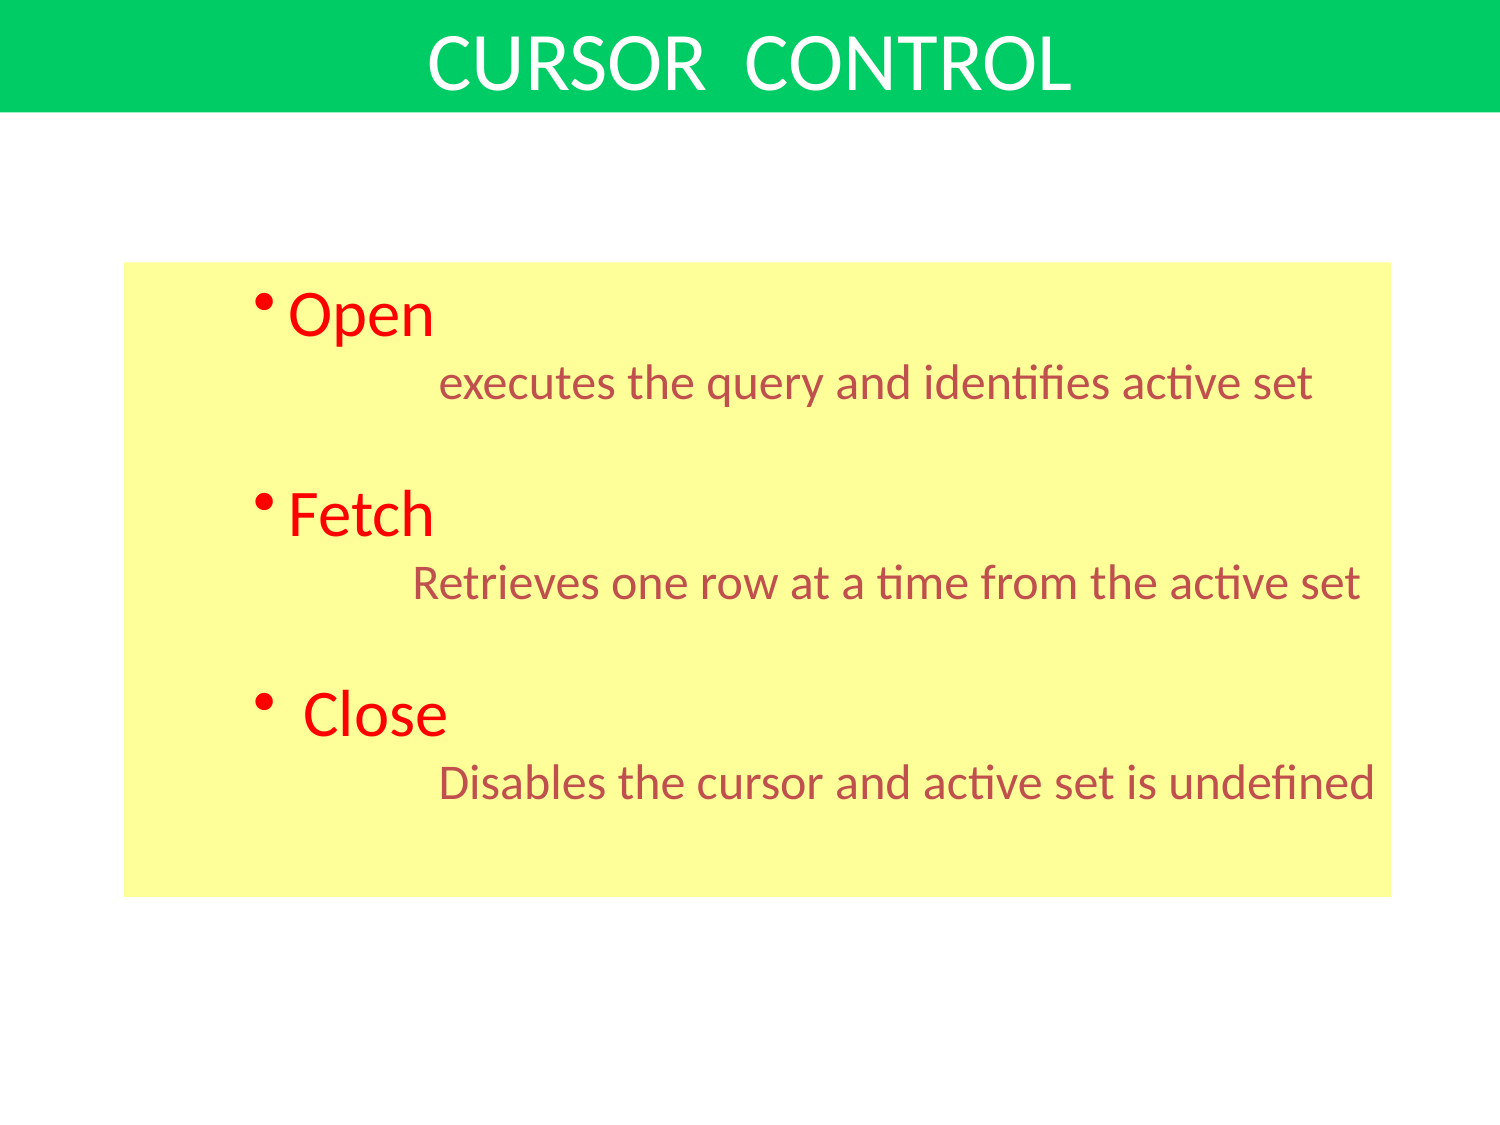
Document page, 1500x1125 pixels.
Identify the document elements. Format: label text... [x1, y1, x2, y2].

text_box CURSOR CONTROL [0, 0, 1500, 113]
text_box Open executes the query and identifies active set Fetch Retrieves one row at a time from the active set Close Disables the cursor and active set is undefined [123, 262, 1391, 897]
